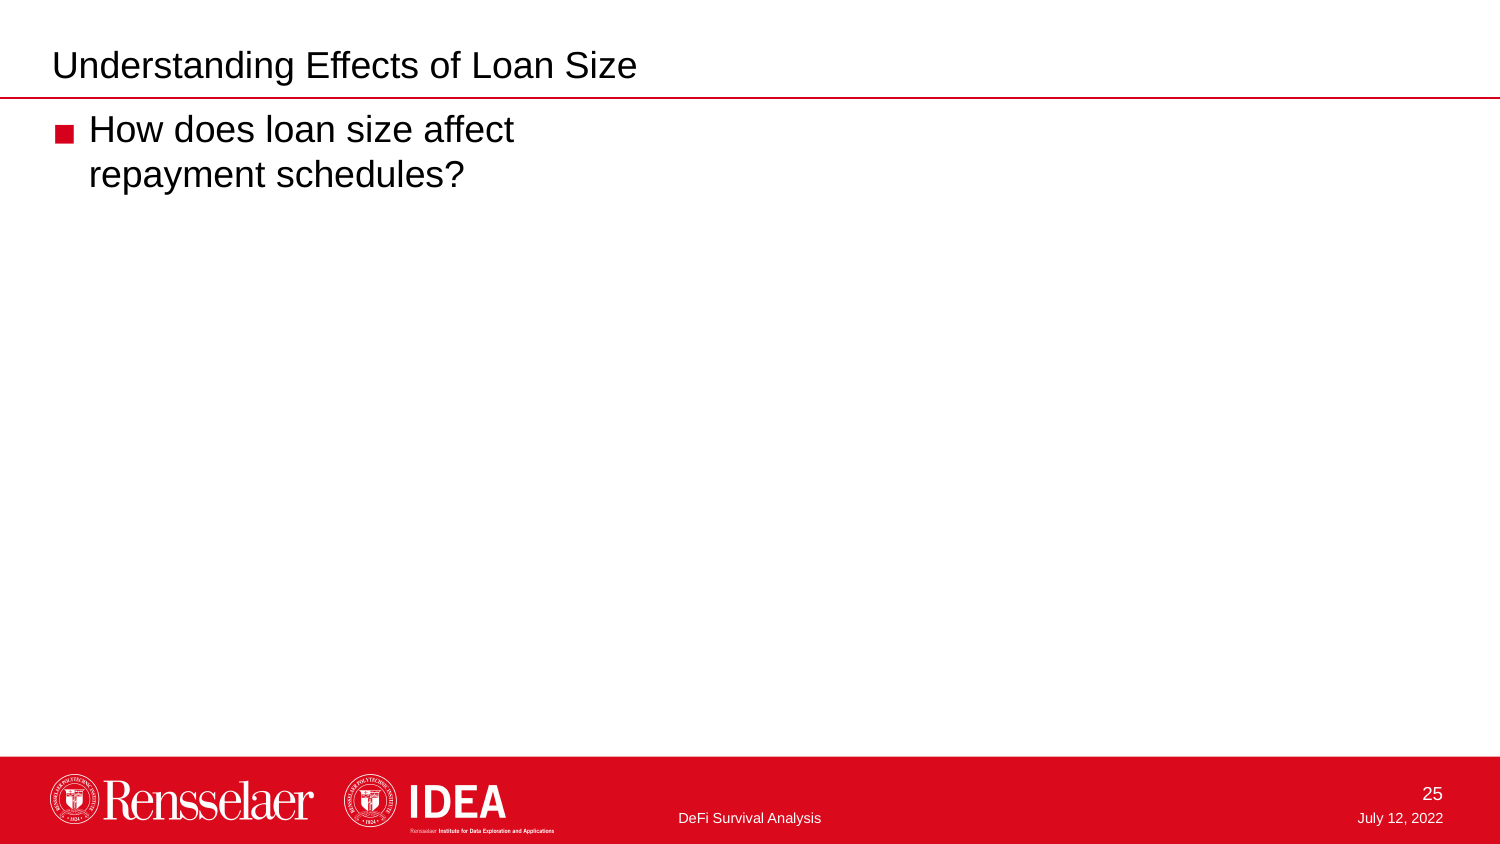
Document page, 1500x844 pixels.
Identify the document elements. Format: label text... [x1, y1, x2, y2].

picture [50, 774, 314, 824]
list How does loan size affect repayment schedules? [36, 97, 699, 183]
list Understanding Effects of Loan Size [36, 33, 1403, 98]
picture [344, 774, 554, 834]
